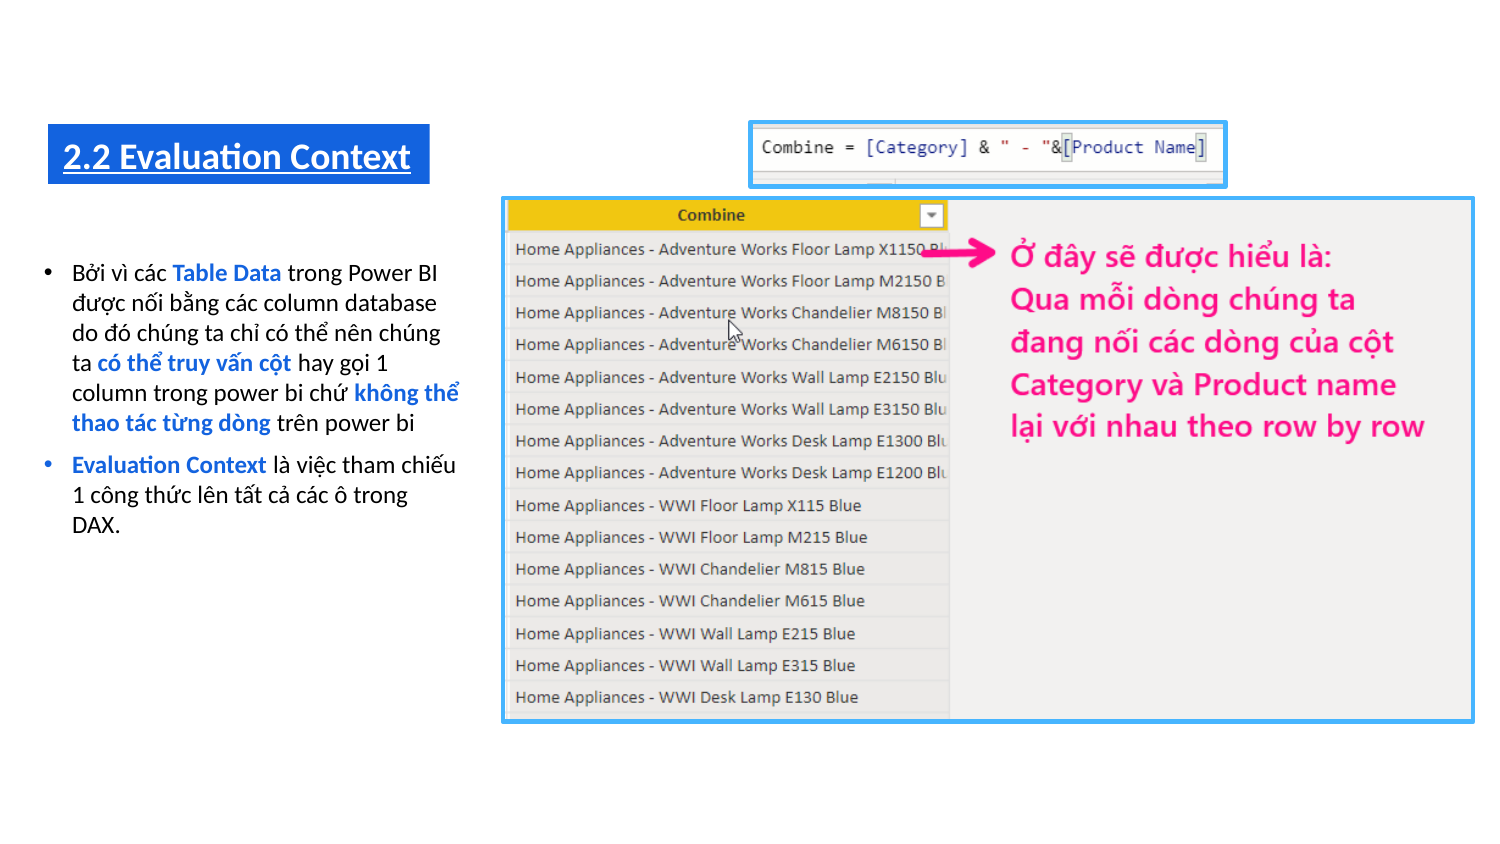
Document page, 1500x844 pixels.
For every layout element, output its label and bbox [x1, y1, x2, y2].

text_box [29, 124, 476, 550]
text_box [505, 124, 1471, 720]
